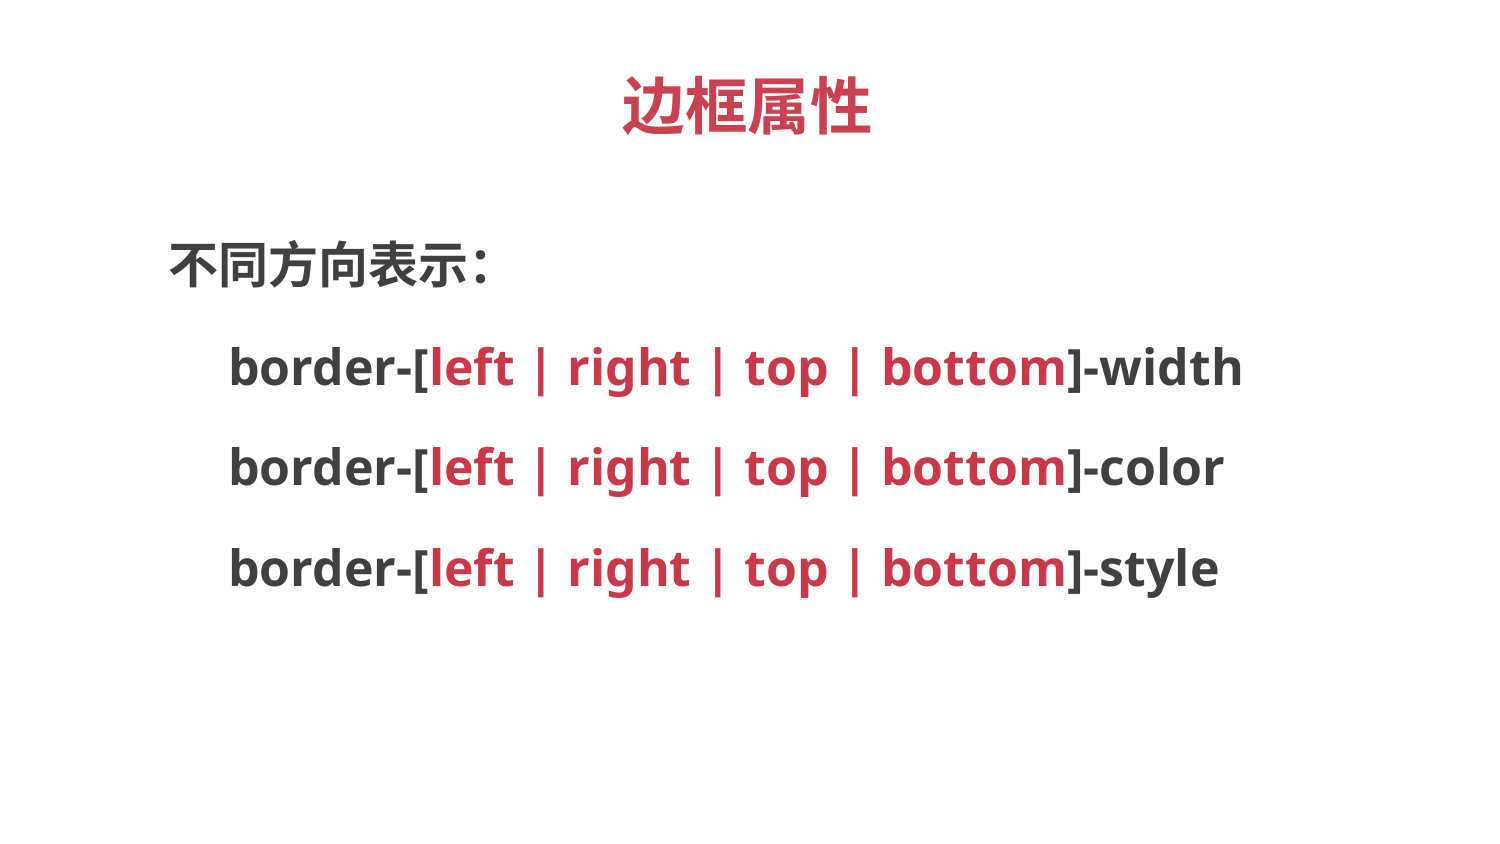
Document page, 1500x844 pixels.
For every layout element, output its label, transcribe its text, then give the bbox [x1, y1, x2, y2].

text_box 不同方向表示： [168, 229, 519, 302]
text_box border-[left | right | top | bottom]-width border-[left | right | top | bottom]-color border-[left | right | top | bottom]-style [228, 331, 1245, 604]
text_box 边框属性 [622, 60, 873, 149]
